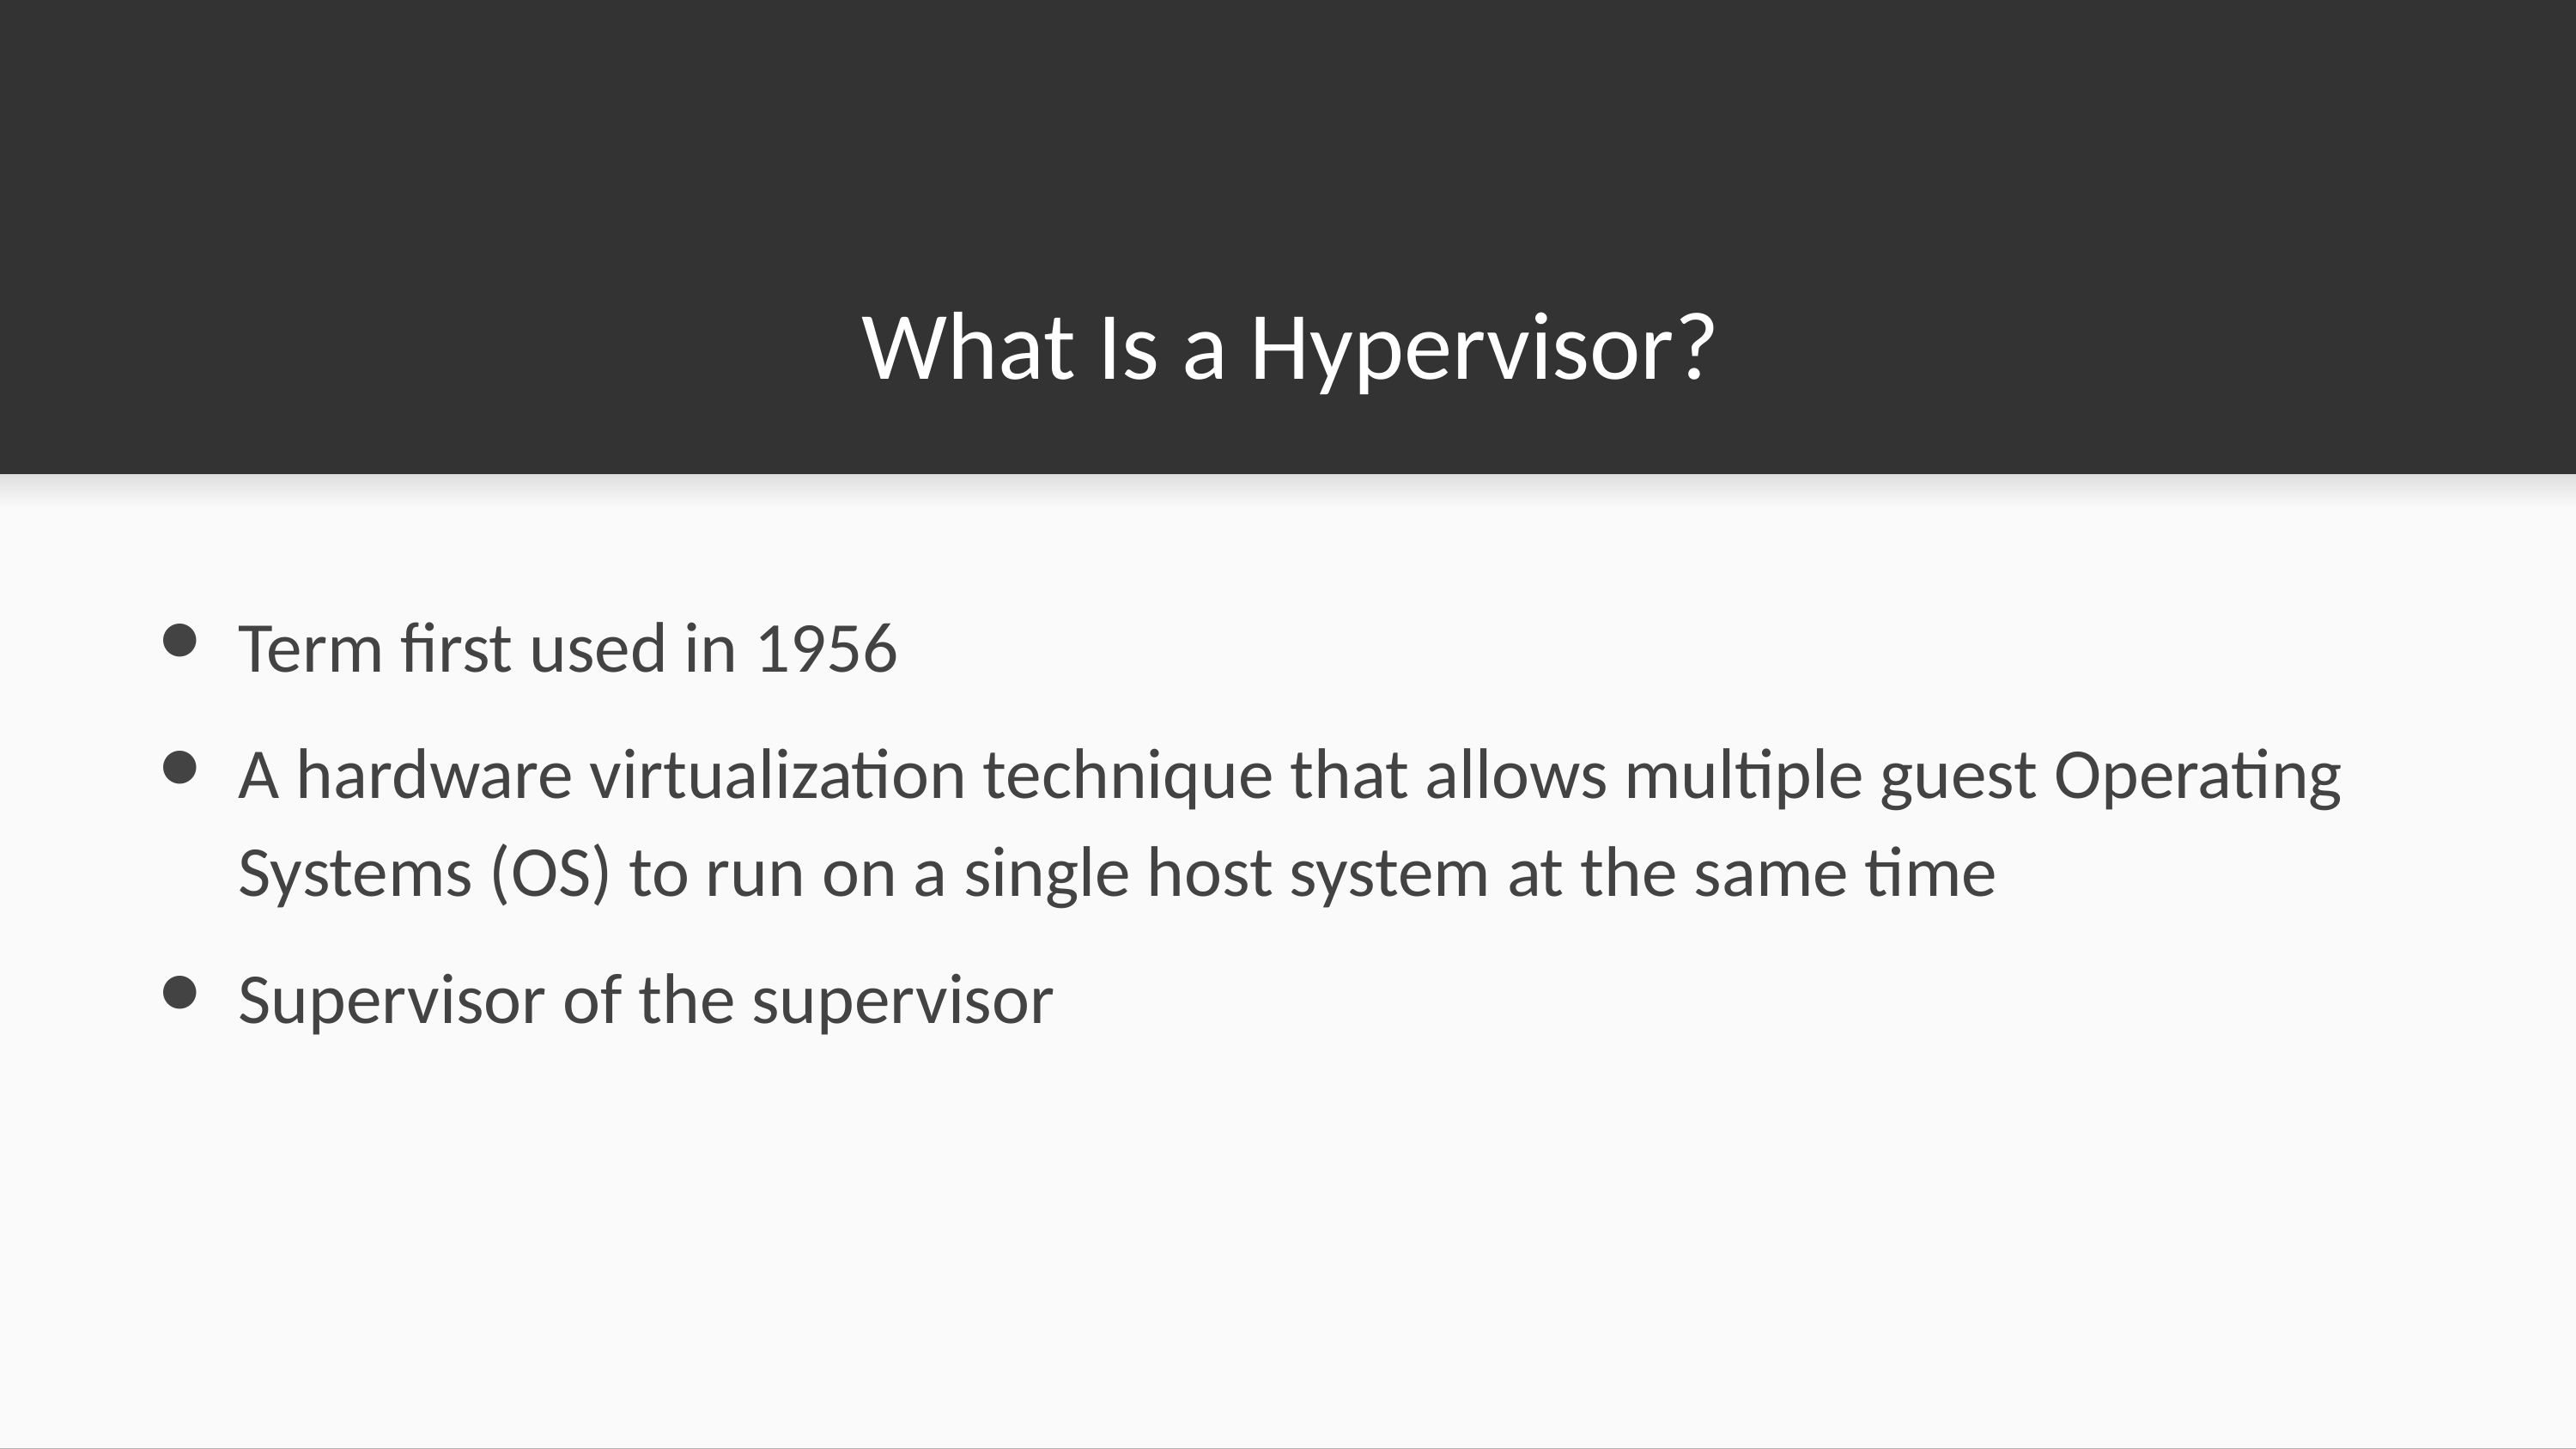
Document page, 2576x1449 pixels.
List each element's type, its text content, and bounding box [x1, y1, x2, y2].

list Term first used in 1956 A hardware virtualization technique that allows multiple guest Operating Systems (OS) to run on a single host system at the same time Supervisor of the supervisor [132, 563, 2485, 1326]
title What Is a Hypervisor? [132, 208, 2450, 424]
